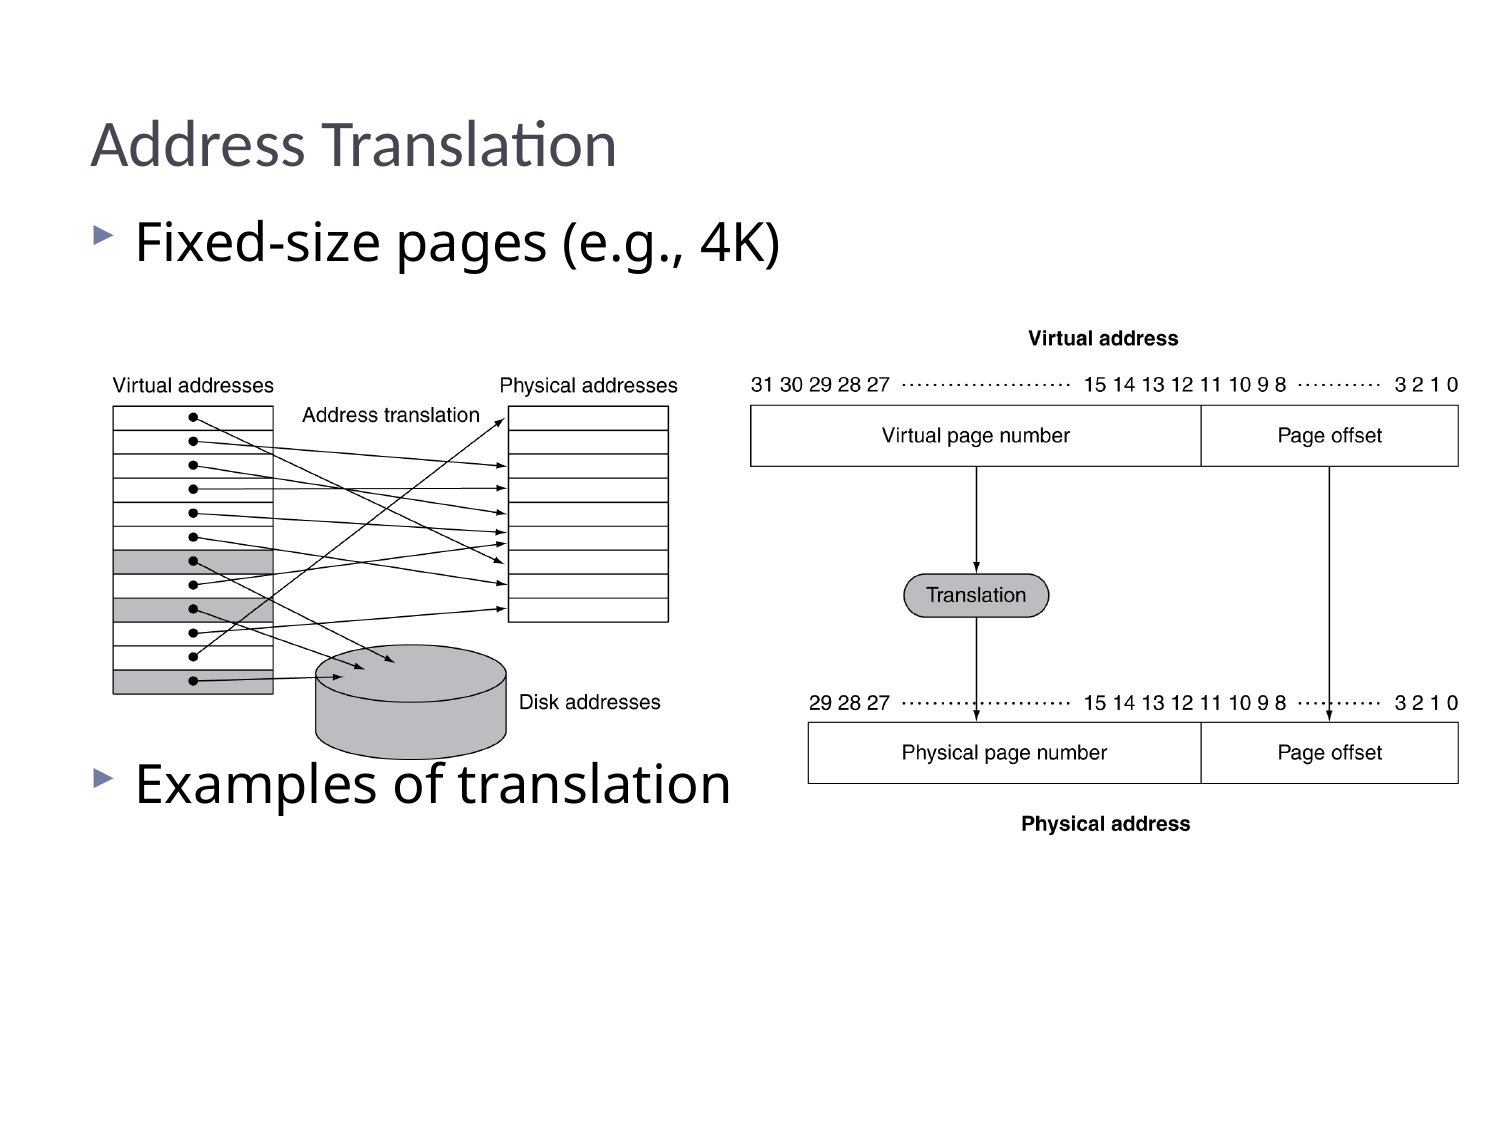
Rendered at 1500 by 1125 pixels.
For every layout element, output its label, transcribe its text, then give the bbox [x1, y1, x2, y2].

list Fixed-size pages (e.g., 4K) Examples of translation [74, 199, 1426, 1006]
picture [111, 374, 679, 760]
title Address Translation [74, 24, 1426, 188]
picture [749, 326, 1459, 835]
